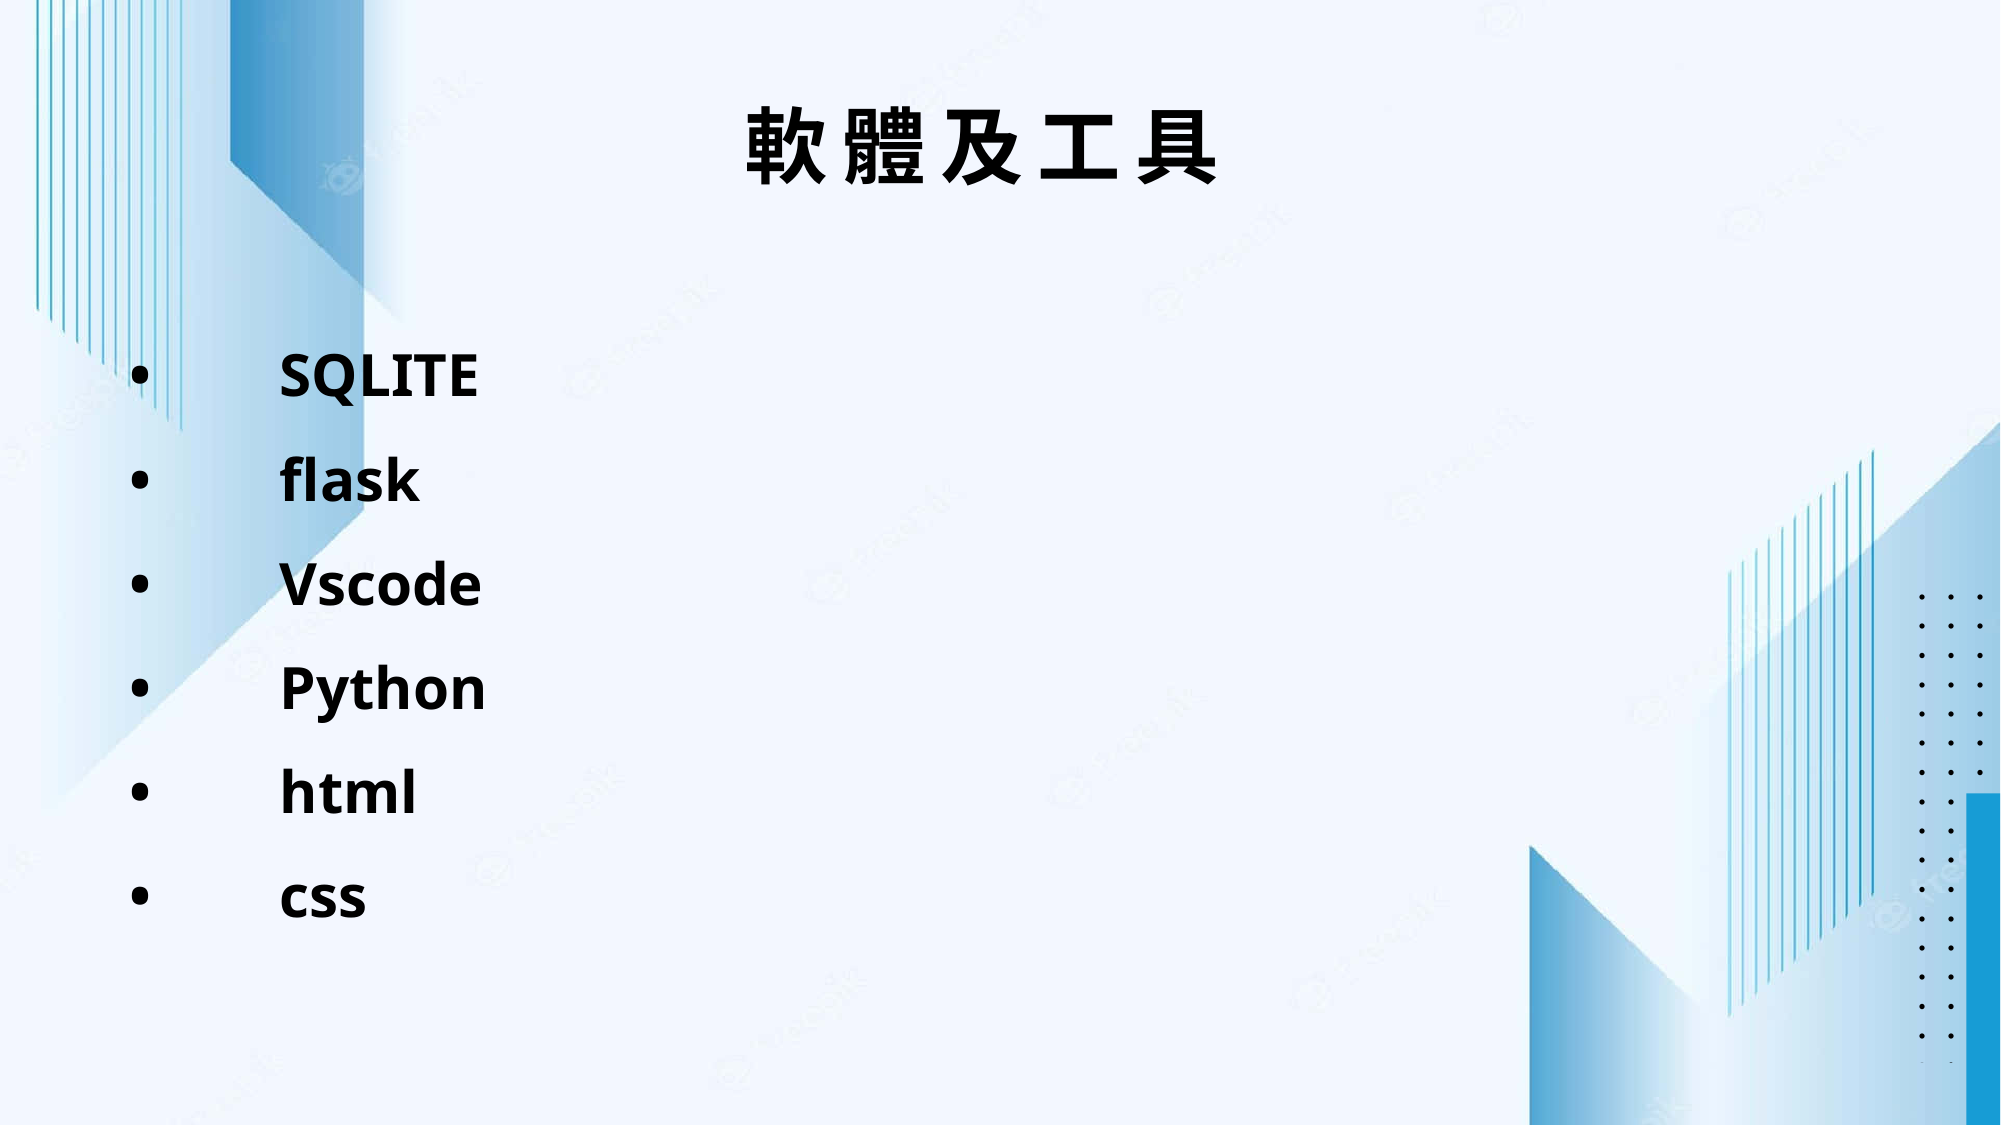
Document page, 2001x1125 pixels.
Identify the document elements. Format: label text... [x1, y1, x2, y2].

text_box • SQLITE • flask • Vscode • Python • html • css [115, 296, 1885, 937]
picture [0, 0, 2001, 1125]
title 軟體及工具 [132, 59, 1832, 202]
